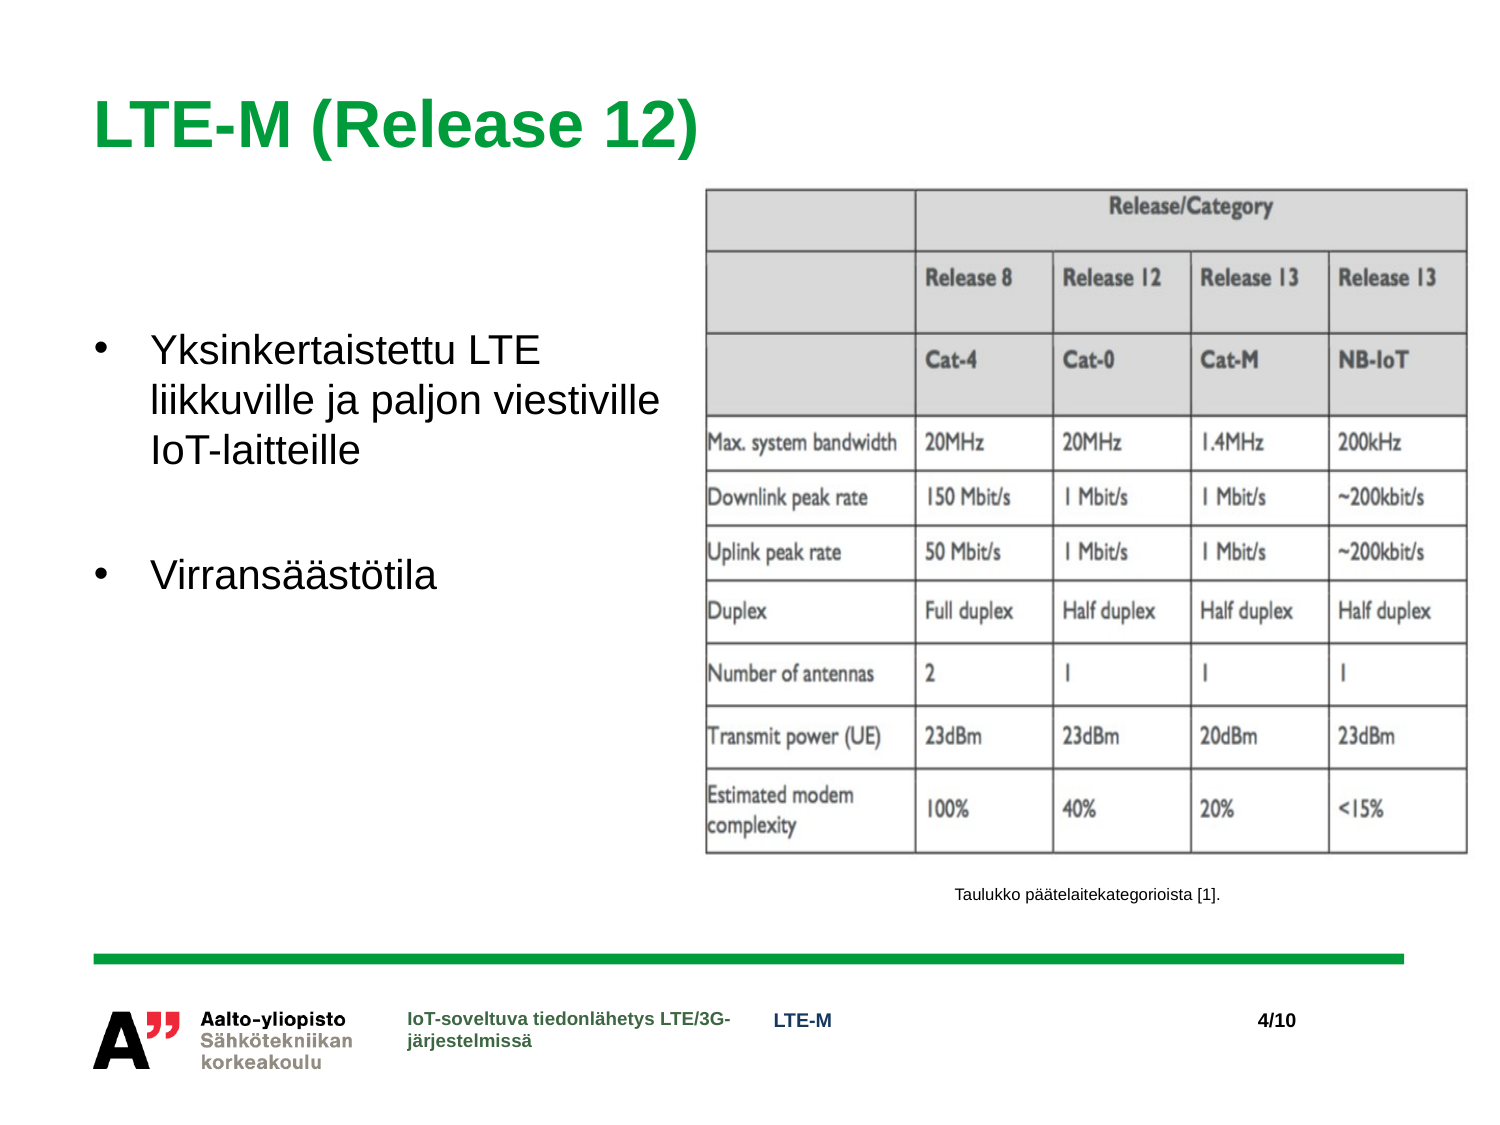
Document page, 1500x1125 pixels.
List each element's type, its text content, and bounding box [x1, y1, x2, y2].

title LTE-M (Release 12) [93, 80, 1405, 258]
list Yksinkertaistettu LTE liikkuville ja paljon viestiville IoT-laitteille Virransäästötila [93, 259, 678, 939]
footer IoT-soveltuva tiedonlähetys LTE/3G-järjestelmissä [407, 964, 750, 1094]
text_box Taulukko päätelaitekategorioista [1]. [704, 891, 1472, 911]
list 4/10 [1257, 1011, 1405, 1094]
picture [35, 954, 409, 1125]
list LTE-M [773, 1011, 1223, 1094]
picture [676, 160, 1499, 882]
